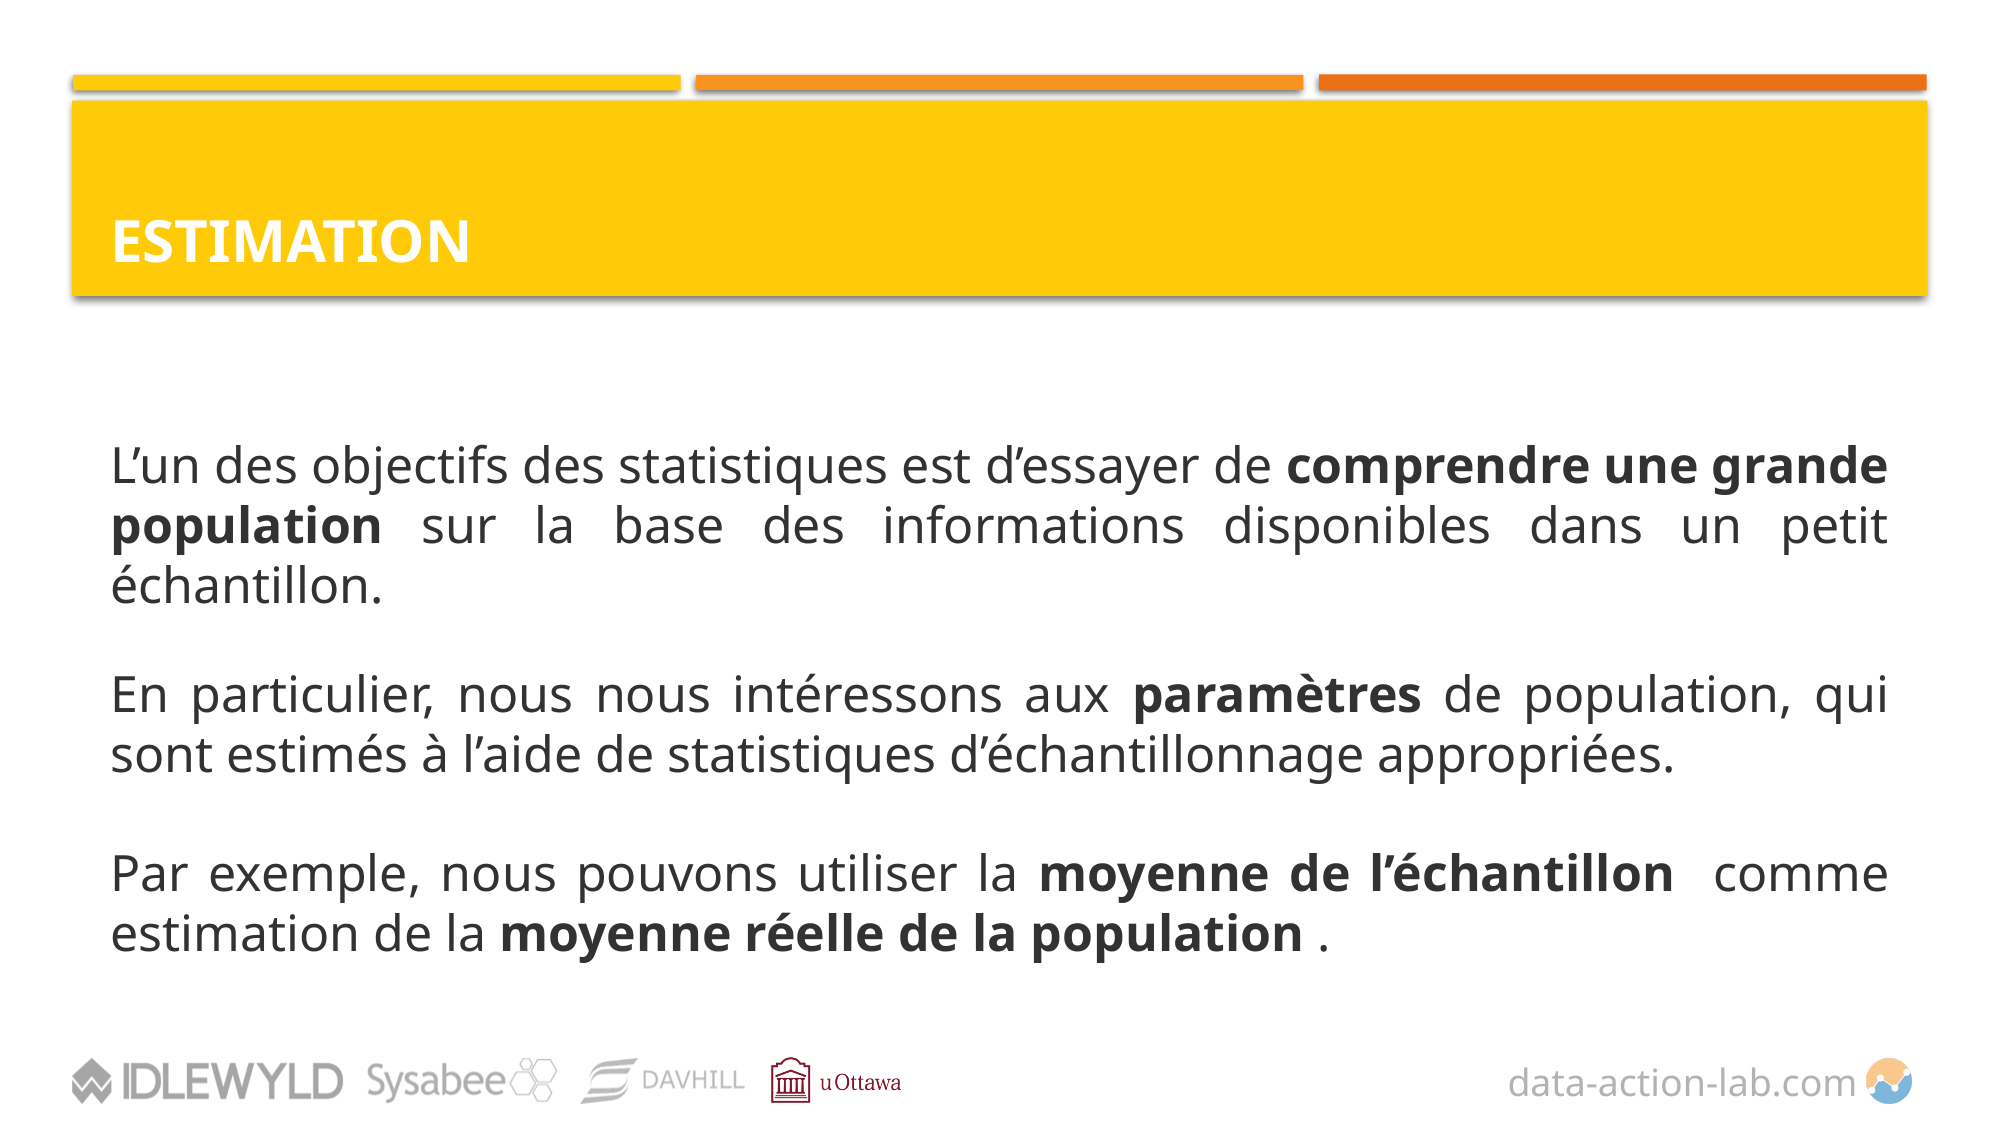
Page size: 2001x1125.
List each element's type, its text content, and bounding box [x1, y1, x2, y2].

title Estimation [95, 115, 1905, 282]
picture [72, 1058, 745, 1104]
picture [771, 1057, 901, 1103]
